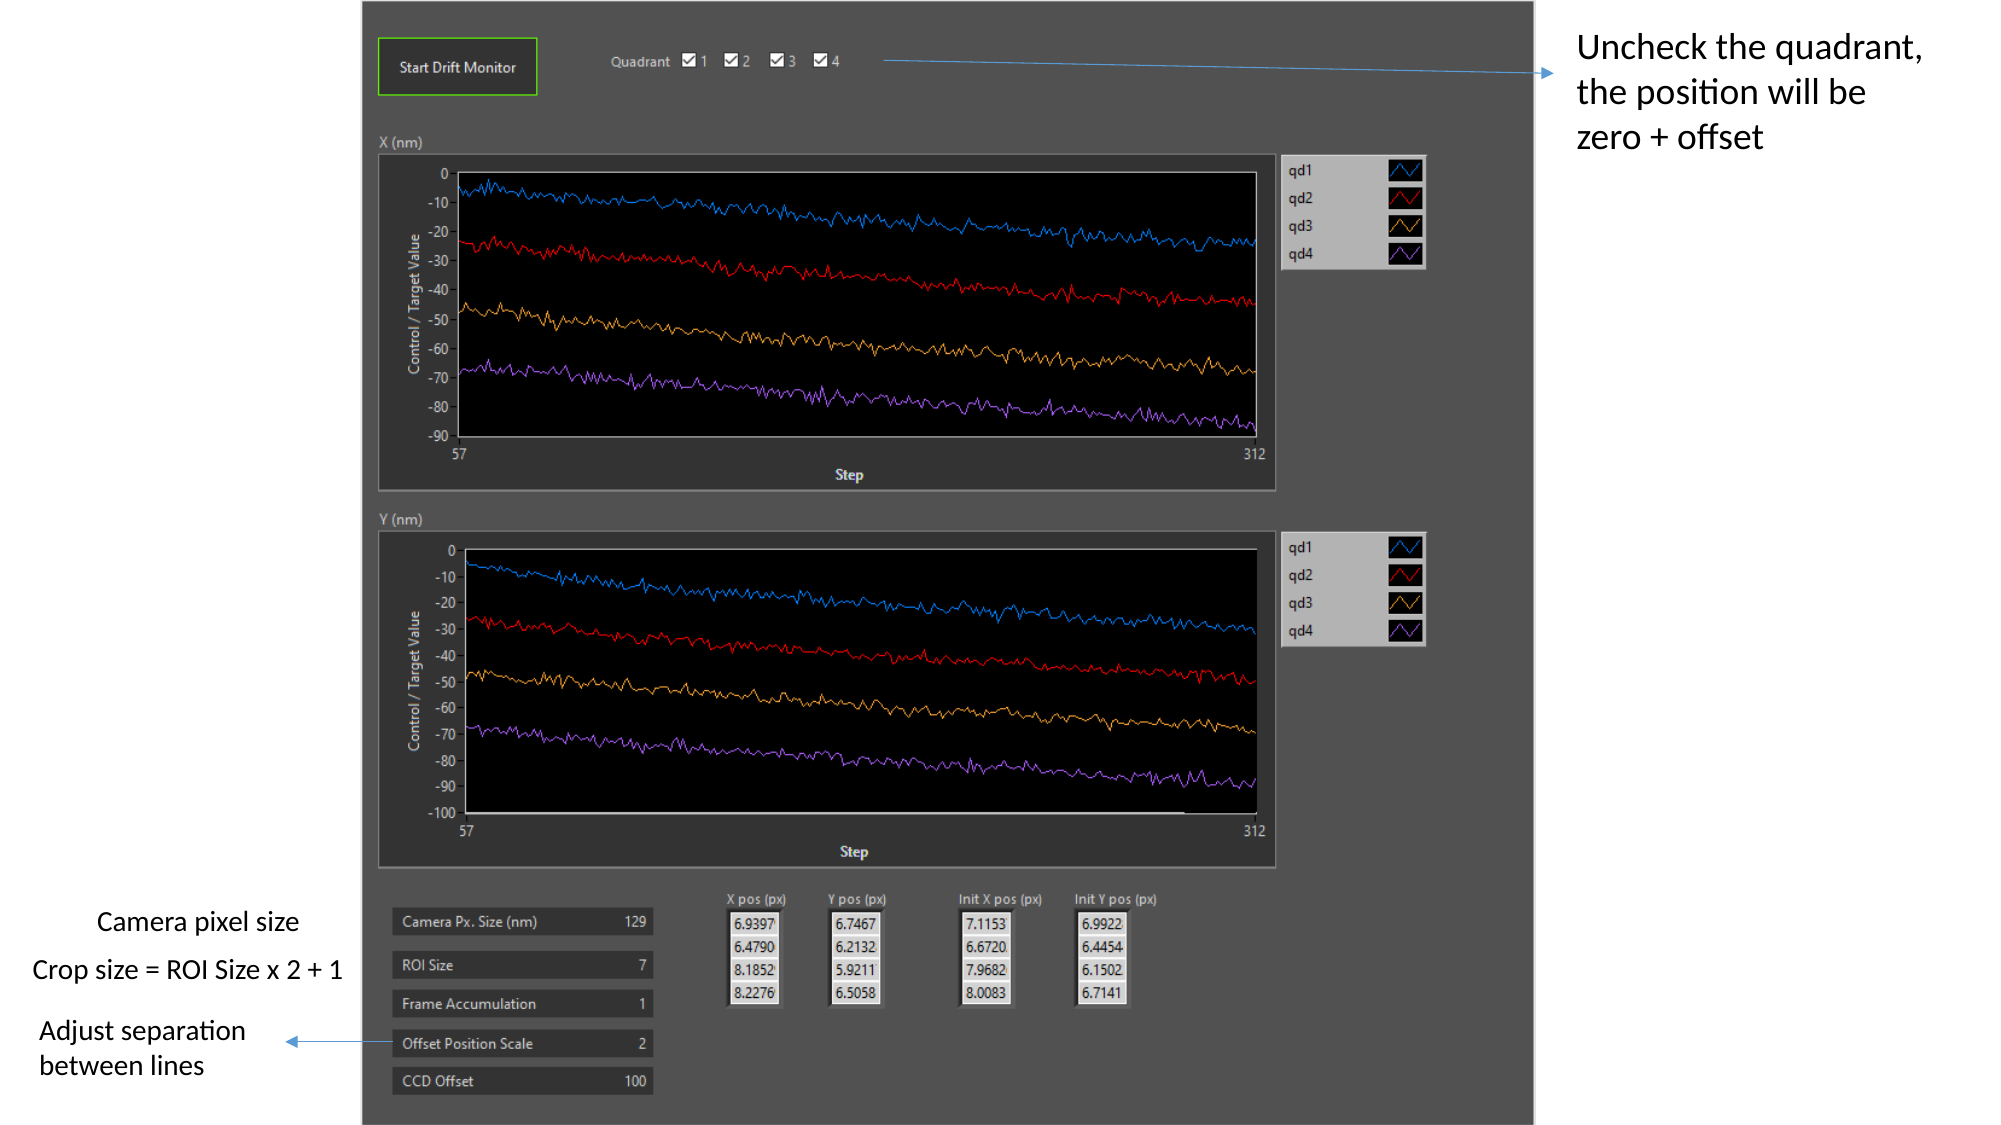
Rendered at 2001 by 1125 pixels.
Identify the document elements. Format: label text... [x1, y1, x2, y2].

picture [360, 0, 1536, 1125]
text_box Adjust separation between lines [24, 1004, 317, 1089]
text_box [883, 60, 1554, 74]
text_box Camera pixel size [82, 894, 315, 945]
text_box Crop size = ROI Size x 2 + 1 [17, 942, 359, 993]
text_box Uncheck the quadrant, the position will be zero + offset [1561, 14, 1954, 165]
